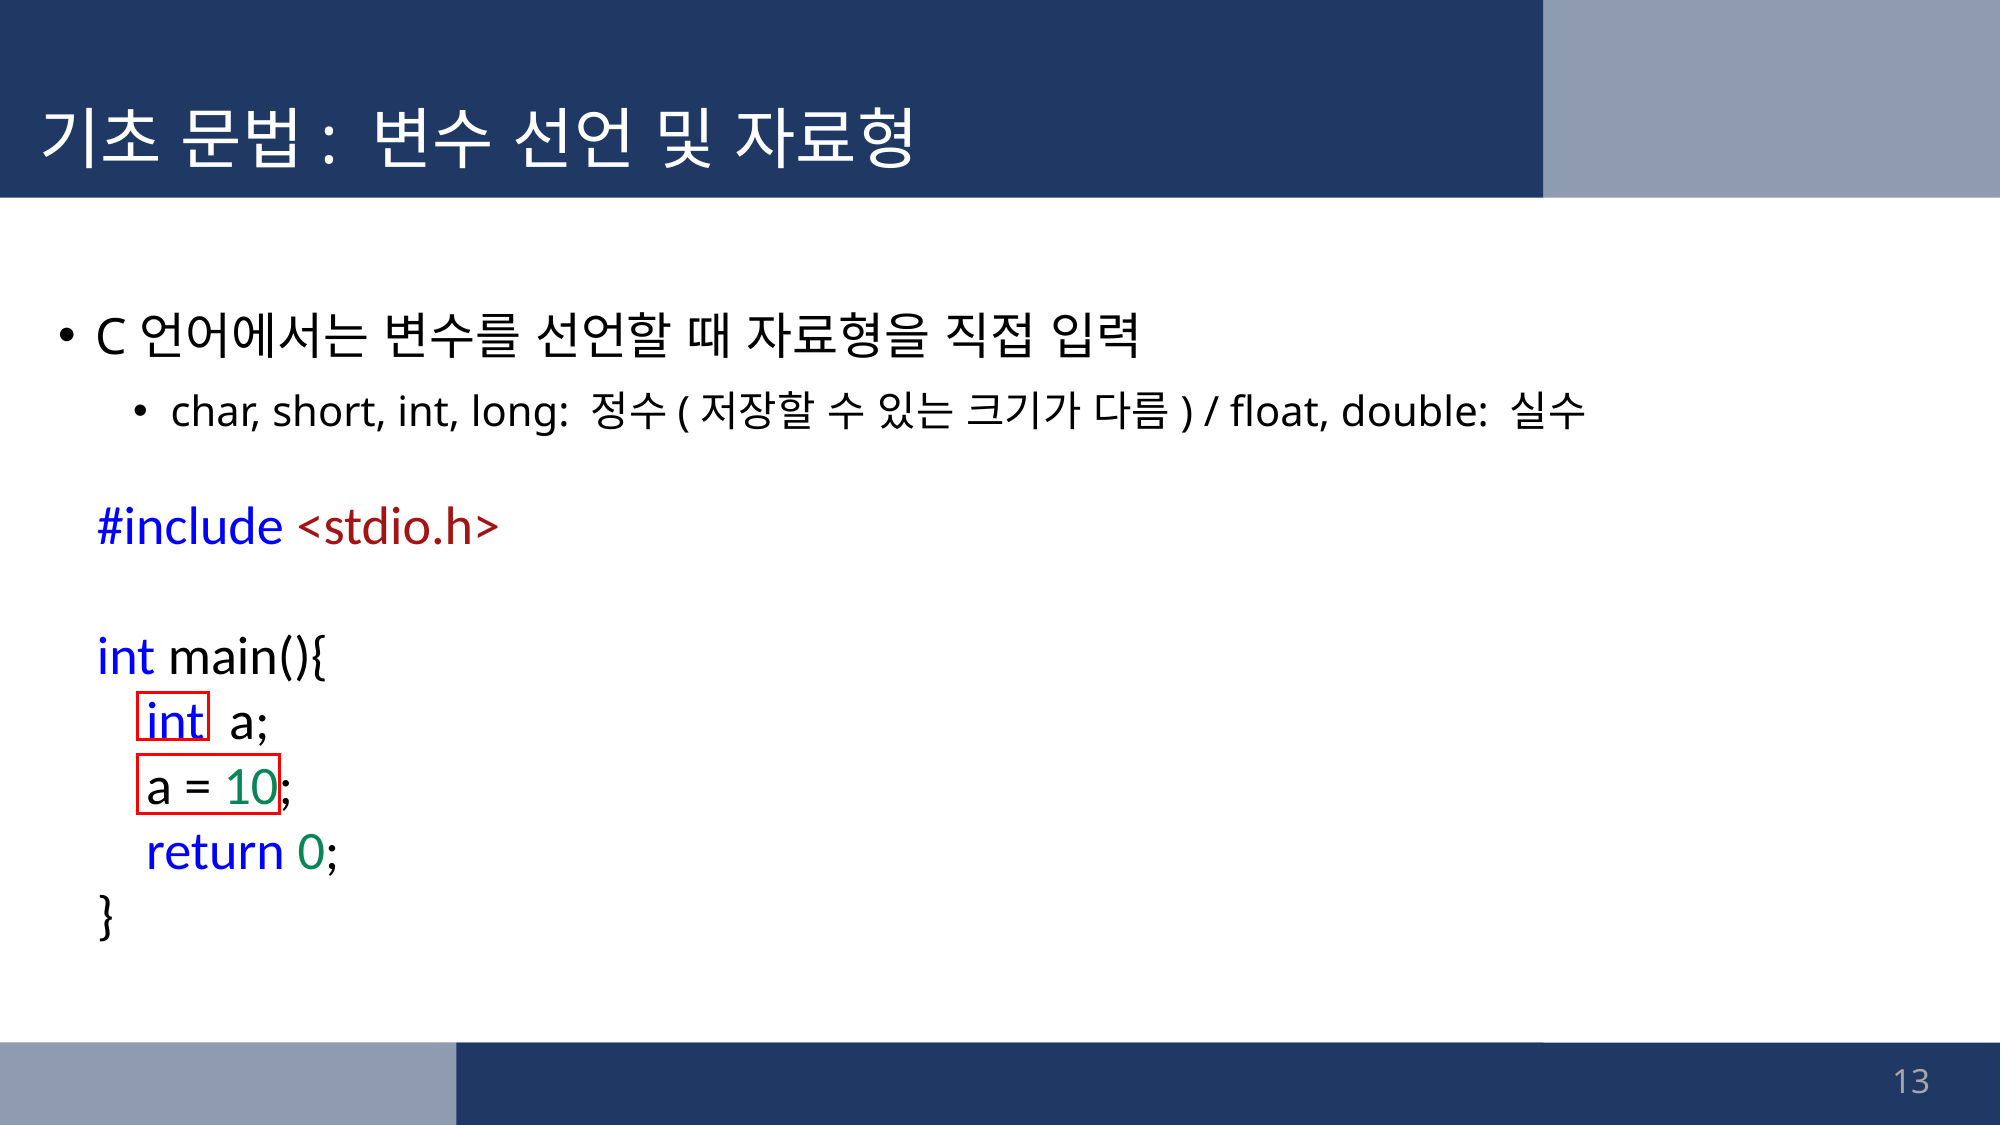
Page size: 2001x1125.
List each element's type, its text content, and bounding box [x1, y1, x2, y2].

text_box [137, 692, 209, 740]
title 기초 문법: 변수 선언 및 자료형 [24, 85, 1544, 198]
text_box [137, 754, 280, 814]
text_box #include <stdio.h> int main(){ int a; a = 10; return 0; } [82, 483, 1674, 953]
list C언어에서는 변수를 선언할 때 자료형을 직접 입력 char, short, int, long: 정수(저장할 수 있는 크기가 다름) / float, double: 실수 [43, 284, 1934, 976]
slide_number 13 [1494, 1052, 1945, 1113]
